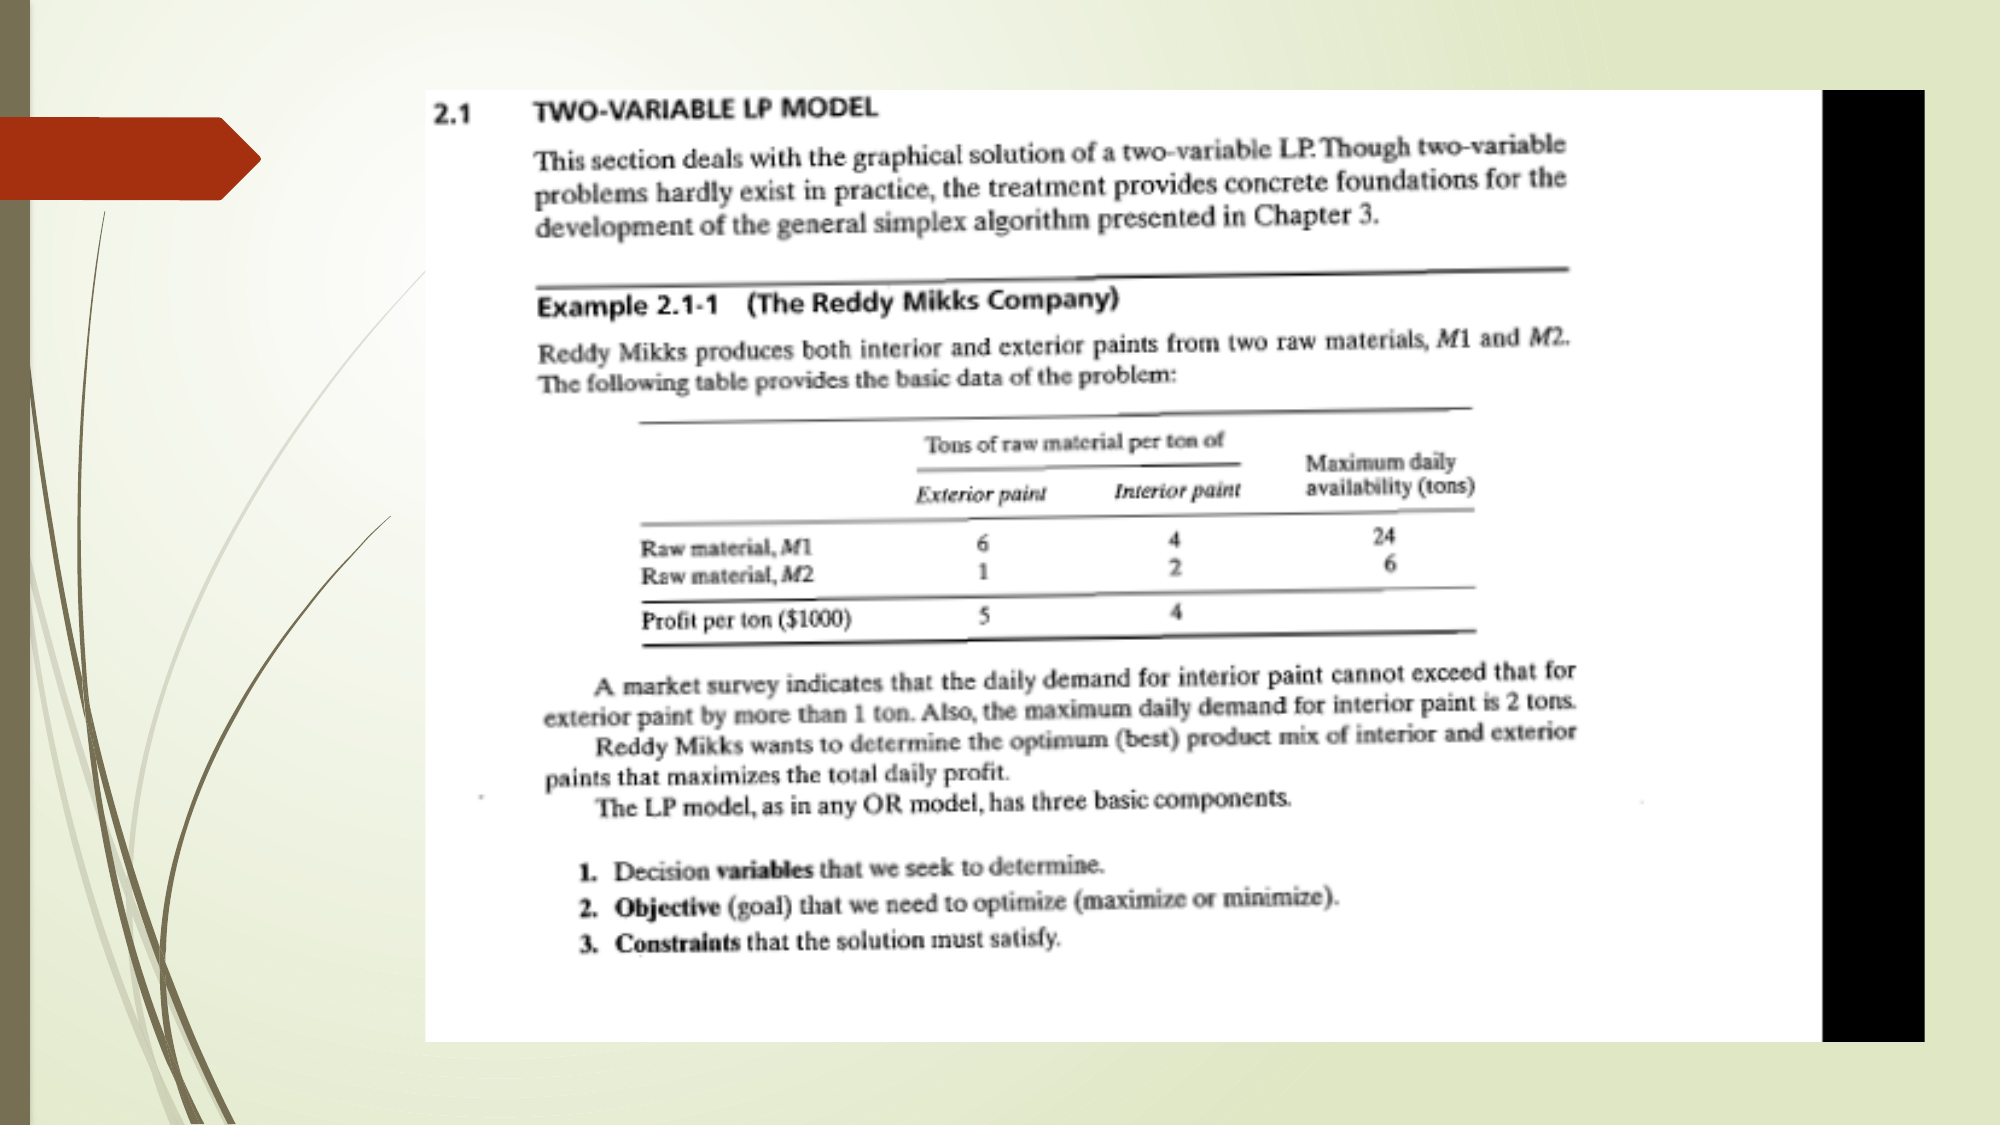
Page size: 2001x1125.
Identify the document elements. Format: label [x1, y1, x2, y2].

list [425, 90, 1925, 1042]
